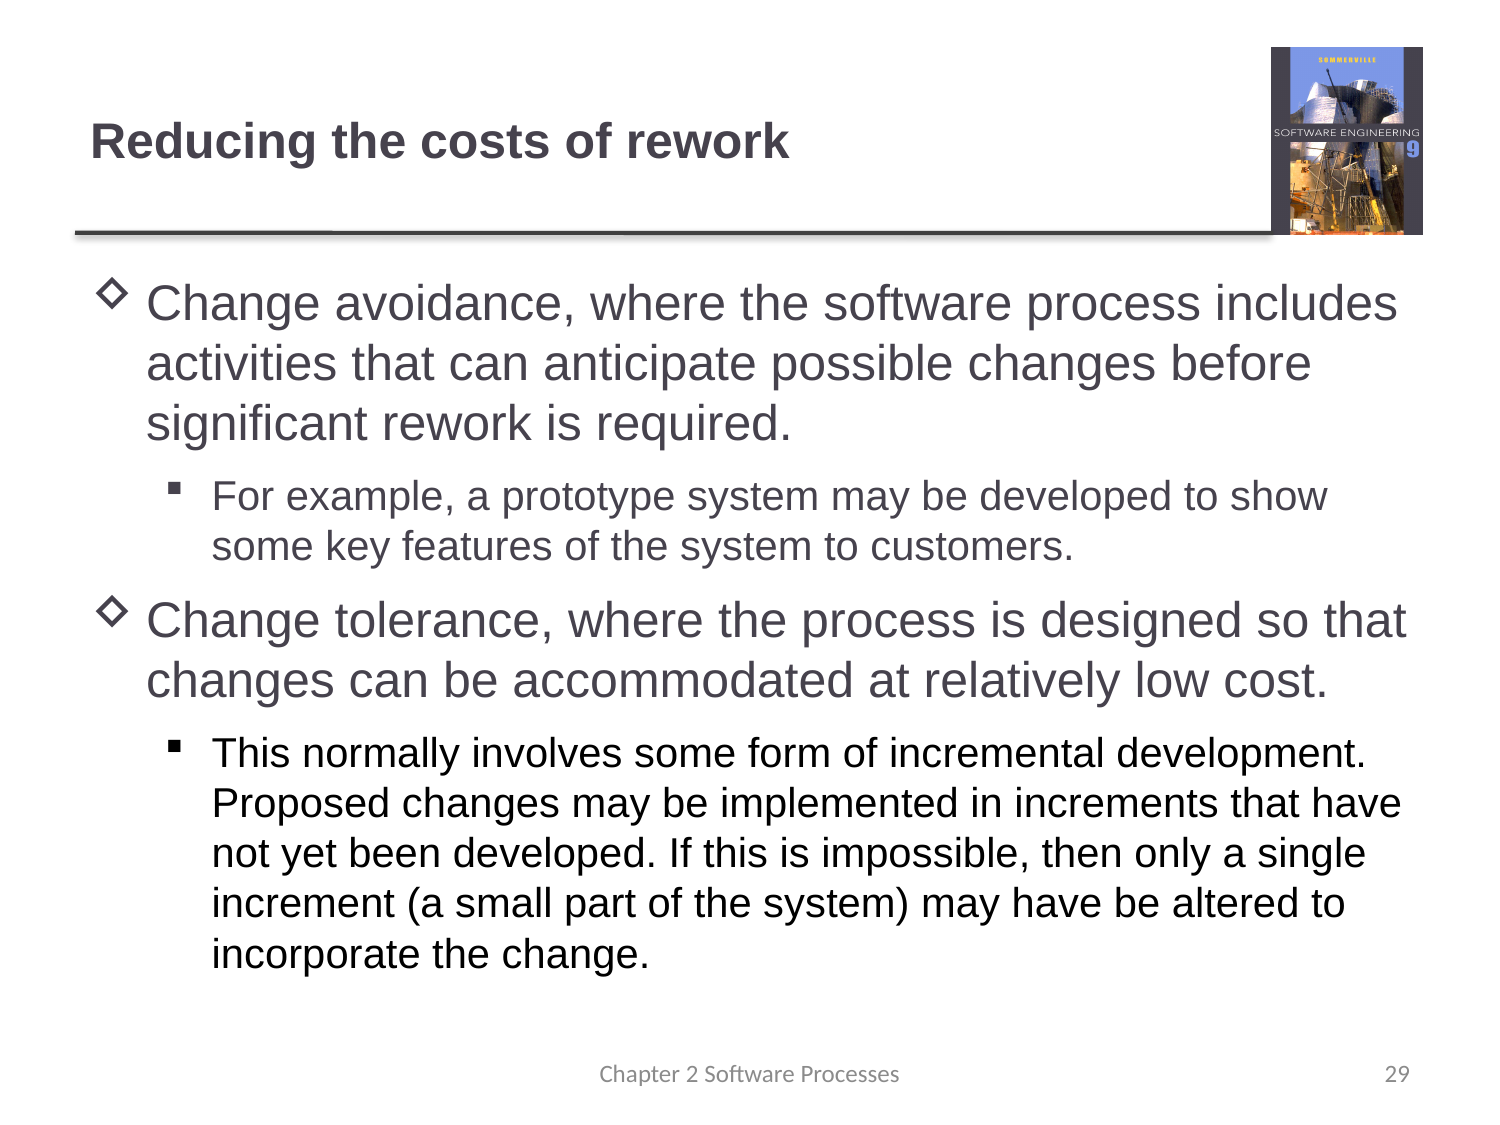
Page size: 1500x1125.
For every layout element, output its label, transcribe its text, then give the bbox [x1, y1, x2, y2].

slide_number 29 [1074, 1042, 1425, 1103]
footer Chapter 2 Software Processes [512, 1042, 988, 1103]
title Reducing the costs of rework [74, 44, 1272, 233]
picture [1272, 47, 1423, 235]
list Change avoidance, where the software process includes activities that can anticipate possible changes before significant rework is required. For example, a prototype system may be developed to show some key features of the system to customers. Change tolerance, where the process is designed so that changes can be accommodated at relatively low cost. This normally involves some form of incremental development. Proposed changes may be implemented in increments that have not yet been developed. If this is impossible, then only a single increment (a small part of the system) may have be altered to incorporate the change. [75, 262, 1425, 1005]
